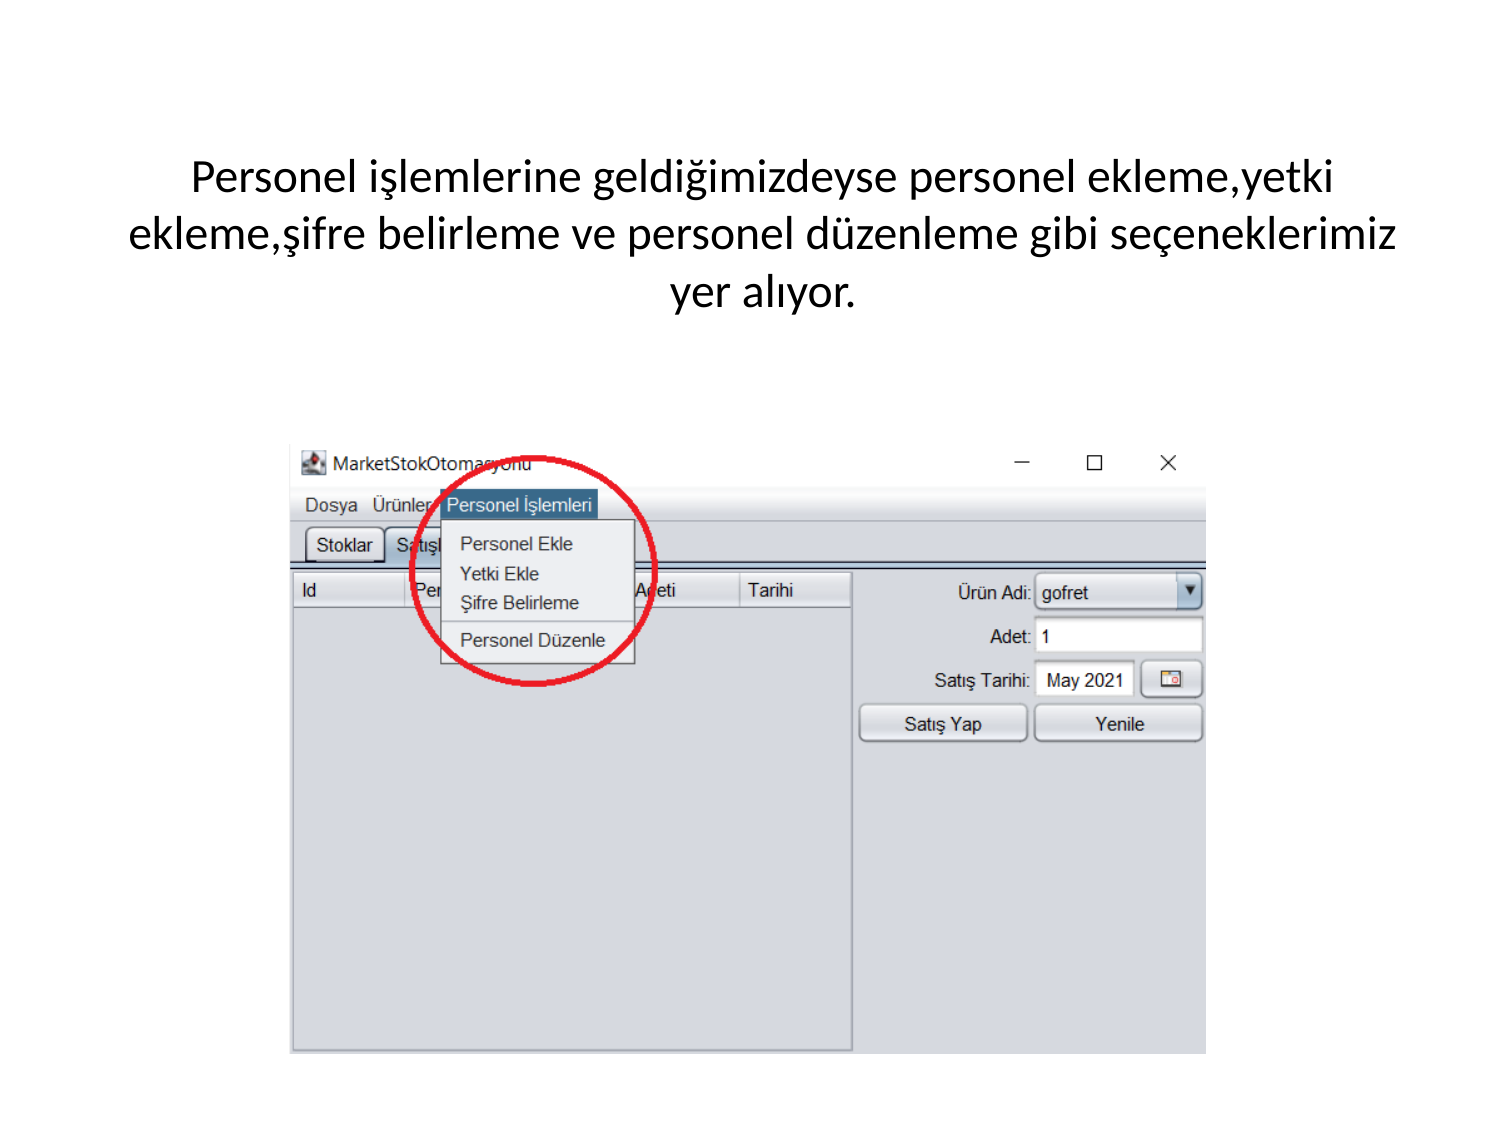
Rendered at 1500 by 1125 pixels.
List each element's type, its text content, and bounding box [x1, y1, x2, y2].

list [289, 444, 1206, 1054]
title Personel işlemlerine geldiğimizdeyse personel ekleme,yetki ekleme,şifre belirleme ve personel düzenleme gibi seçeneklerimiz yer alıyor. [88, 137, 1439, 325]
